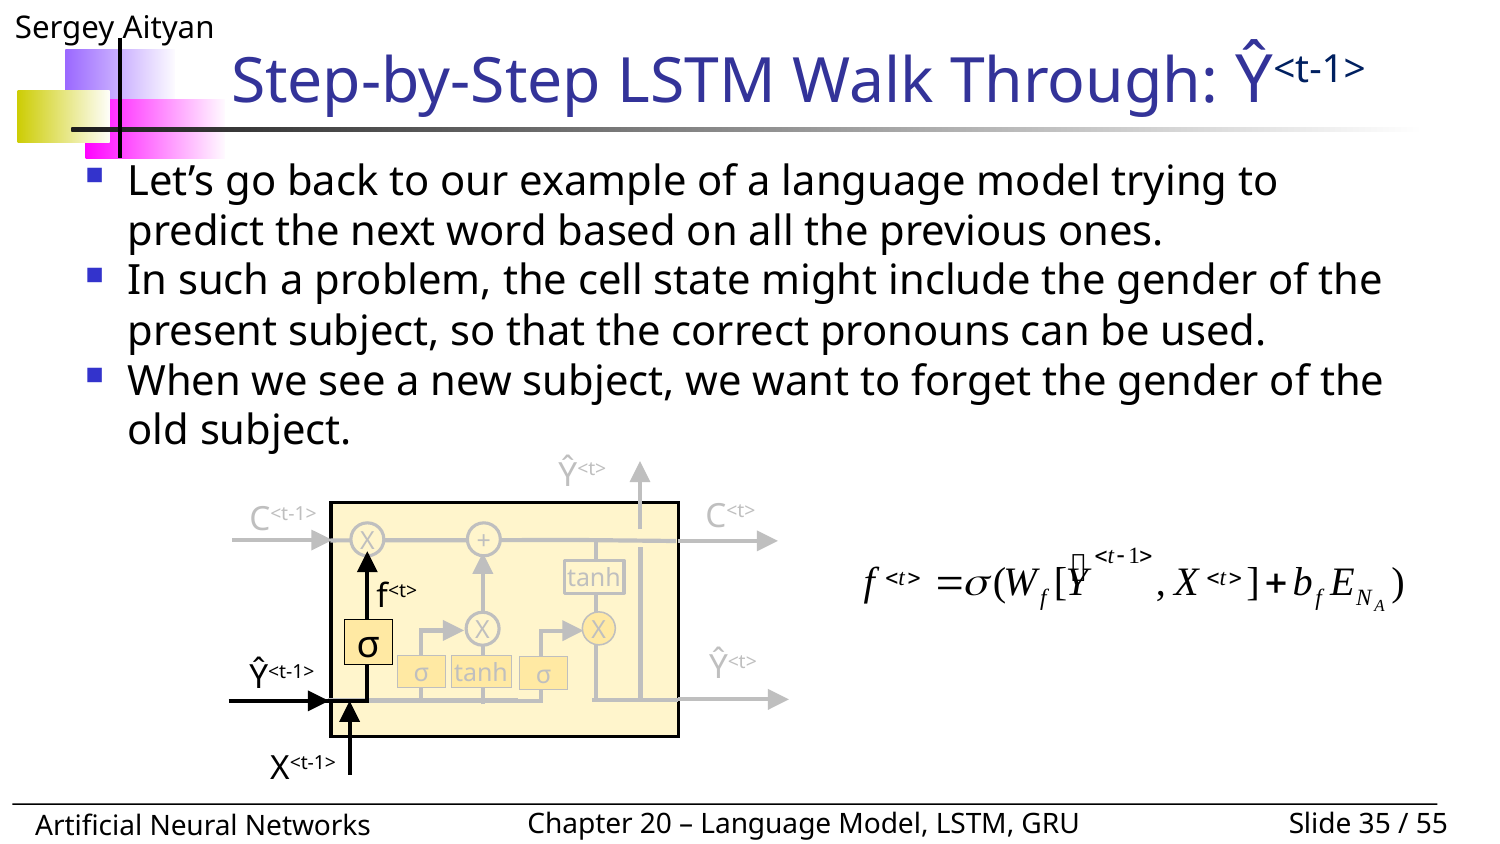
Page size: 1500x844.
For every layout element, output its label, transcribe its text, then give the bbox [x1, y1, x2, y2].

list Let’s go back to our example of a language model trying to predict the next word based on all the previous ones. In such a problem, the cell state might include the gender of the present subject, so that the correct pronouns can be used. When we see a new subject, we want to forget the gender of the old subject. [70, 145, 1424, 713]
title Step-by-Step LSTM Walk Through: Ŷ<t-1> [216, 42, 1425, 124]
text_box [849, 537, 1414, 619]
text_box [228, 444, 790, 794]
